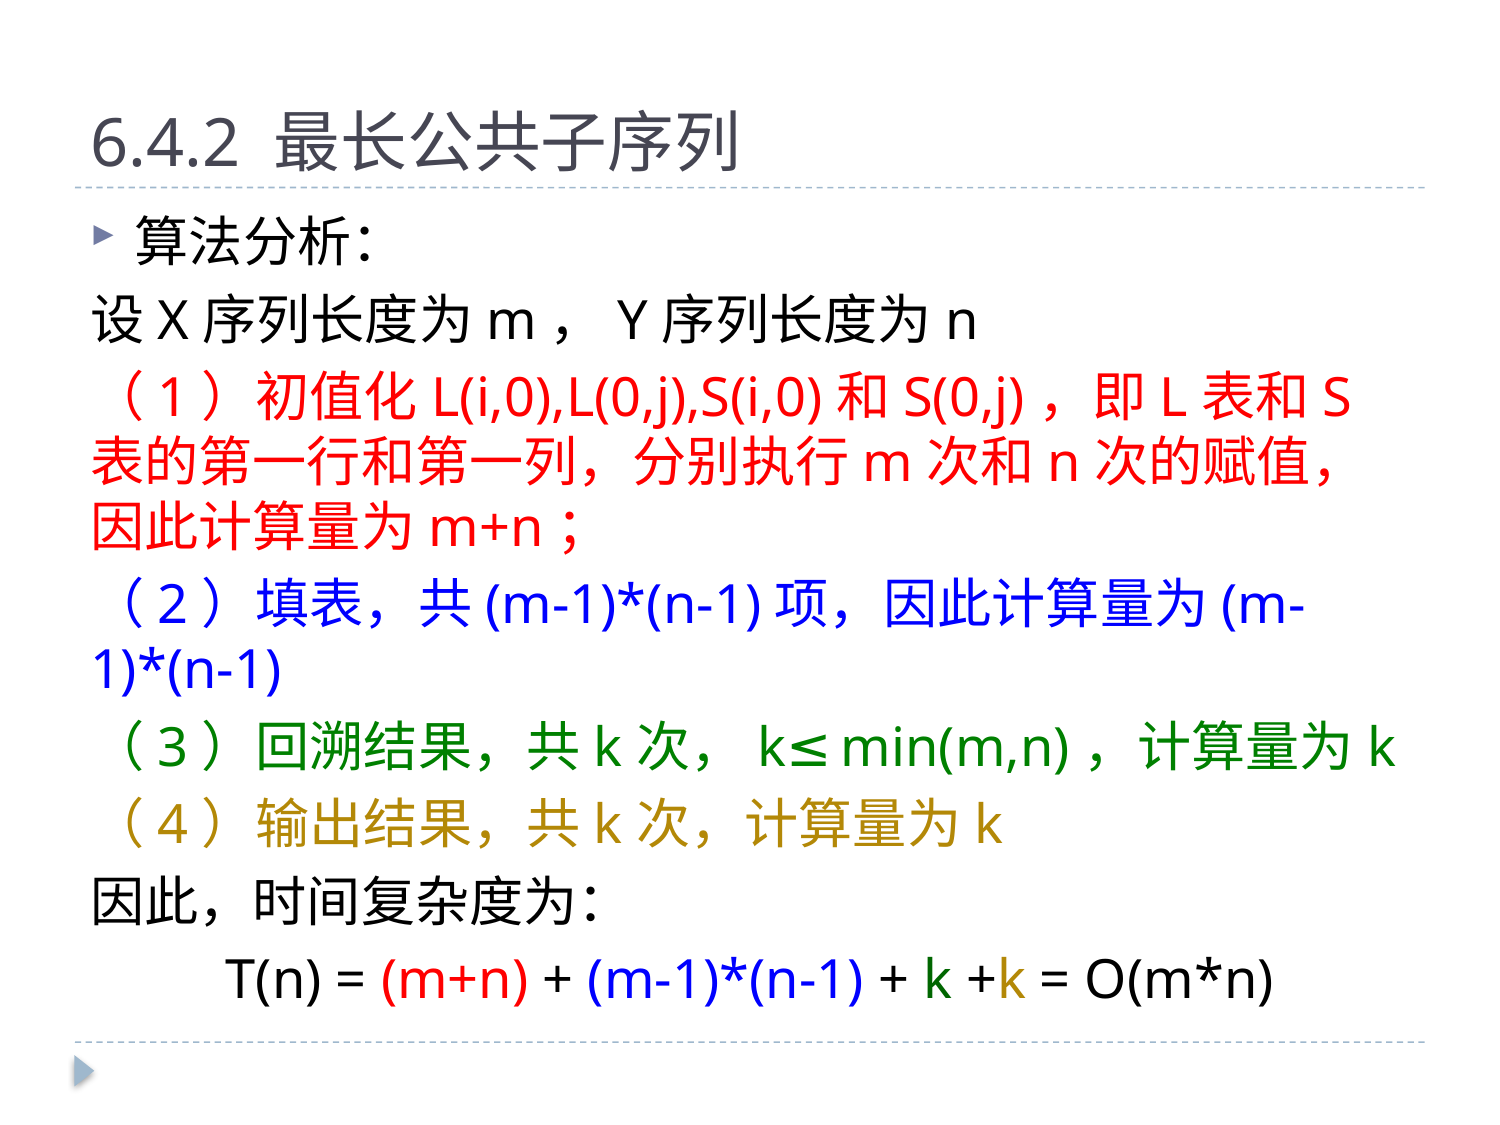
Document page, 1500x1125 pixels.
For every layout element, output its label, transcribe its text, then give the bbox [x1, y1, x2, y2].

list 算法分析： 设X序列长度为m，Y序列长度为n （1）初值化L(i,0),L(0,j),S(i,0)和S(0,j)，即L表和S表的第一行和第一列，分别执行m次和n次的赋值，因此计算量为m+n； （2）填表，共(m-1)*(n-1)项，因此计算量为(m-1)*(n-1) （3）回溯结果，共k次，k≤min(m,n)，计算量为k （4）输出结果，共k次，计算量为k 因此，时间复杂度为： T(n) = (m+n) + (m-1)*(n-1) + k +k = O(m*n) [75, 200, 1425, 1010]
title 6.4.2 最长公共子序列 [75, 24, 1425, 188]
